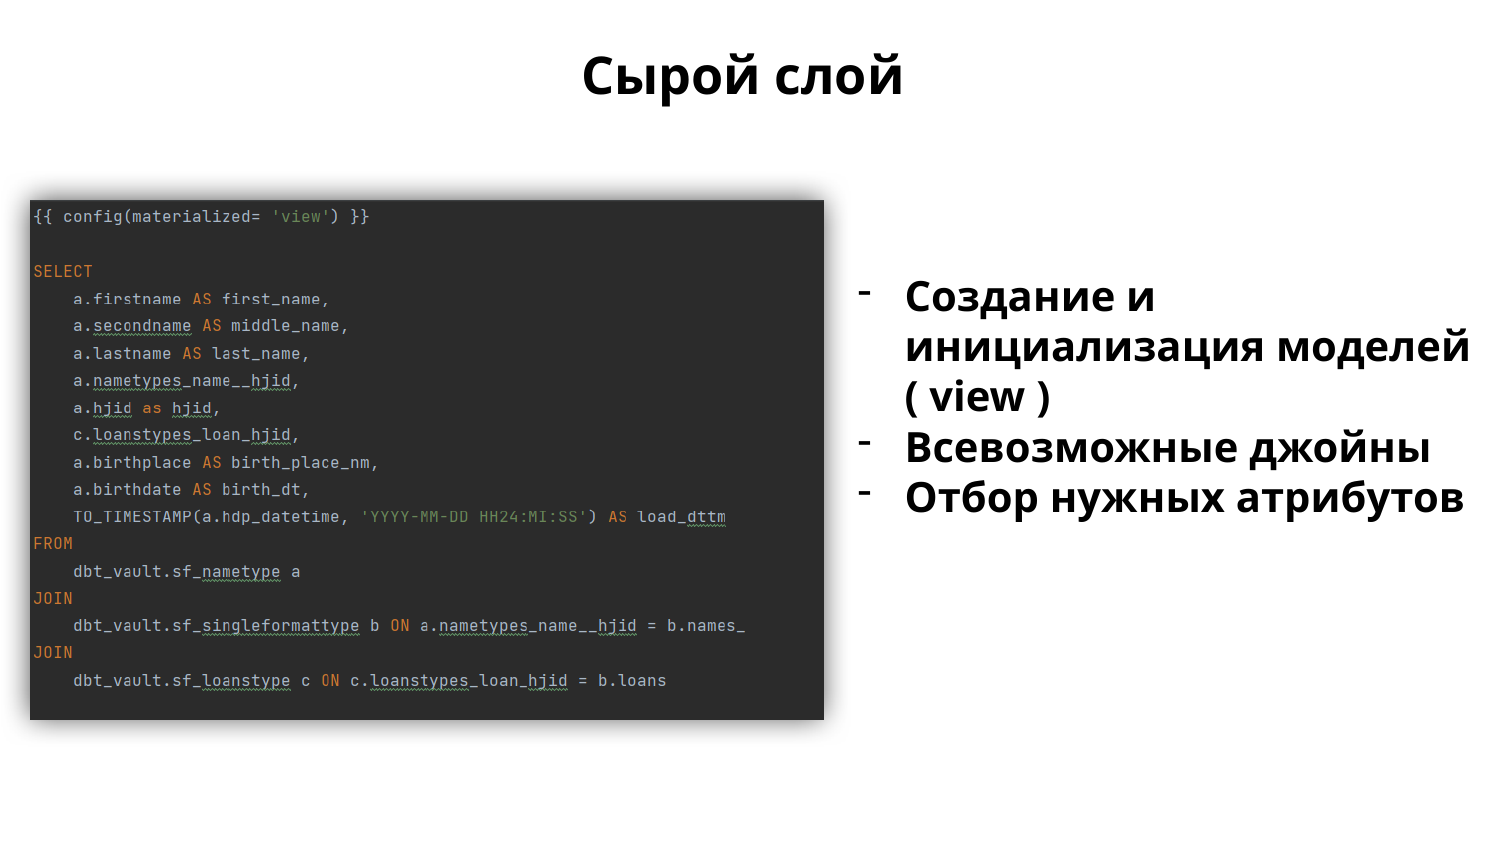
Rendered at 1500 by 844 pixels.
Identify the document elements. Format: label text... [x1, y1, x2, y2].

picture [30, 200, 824, 720]
text_box Сырой слой [566, 34, 934, 112]
text_box Создание и инициализация моделей ( view ) Всевозможные джойны Отбор нужных атрибутов [845, 262, 1500, 528]
